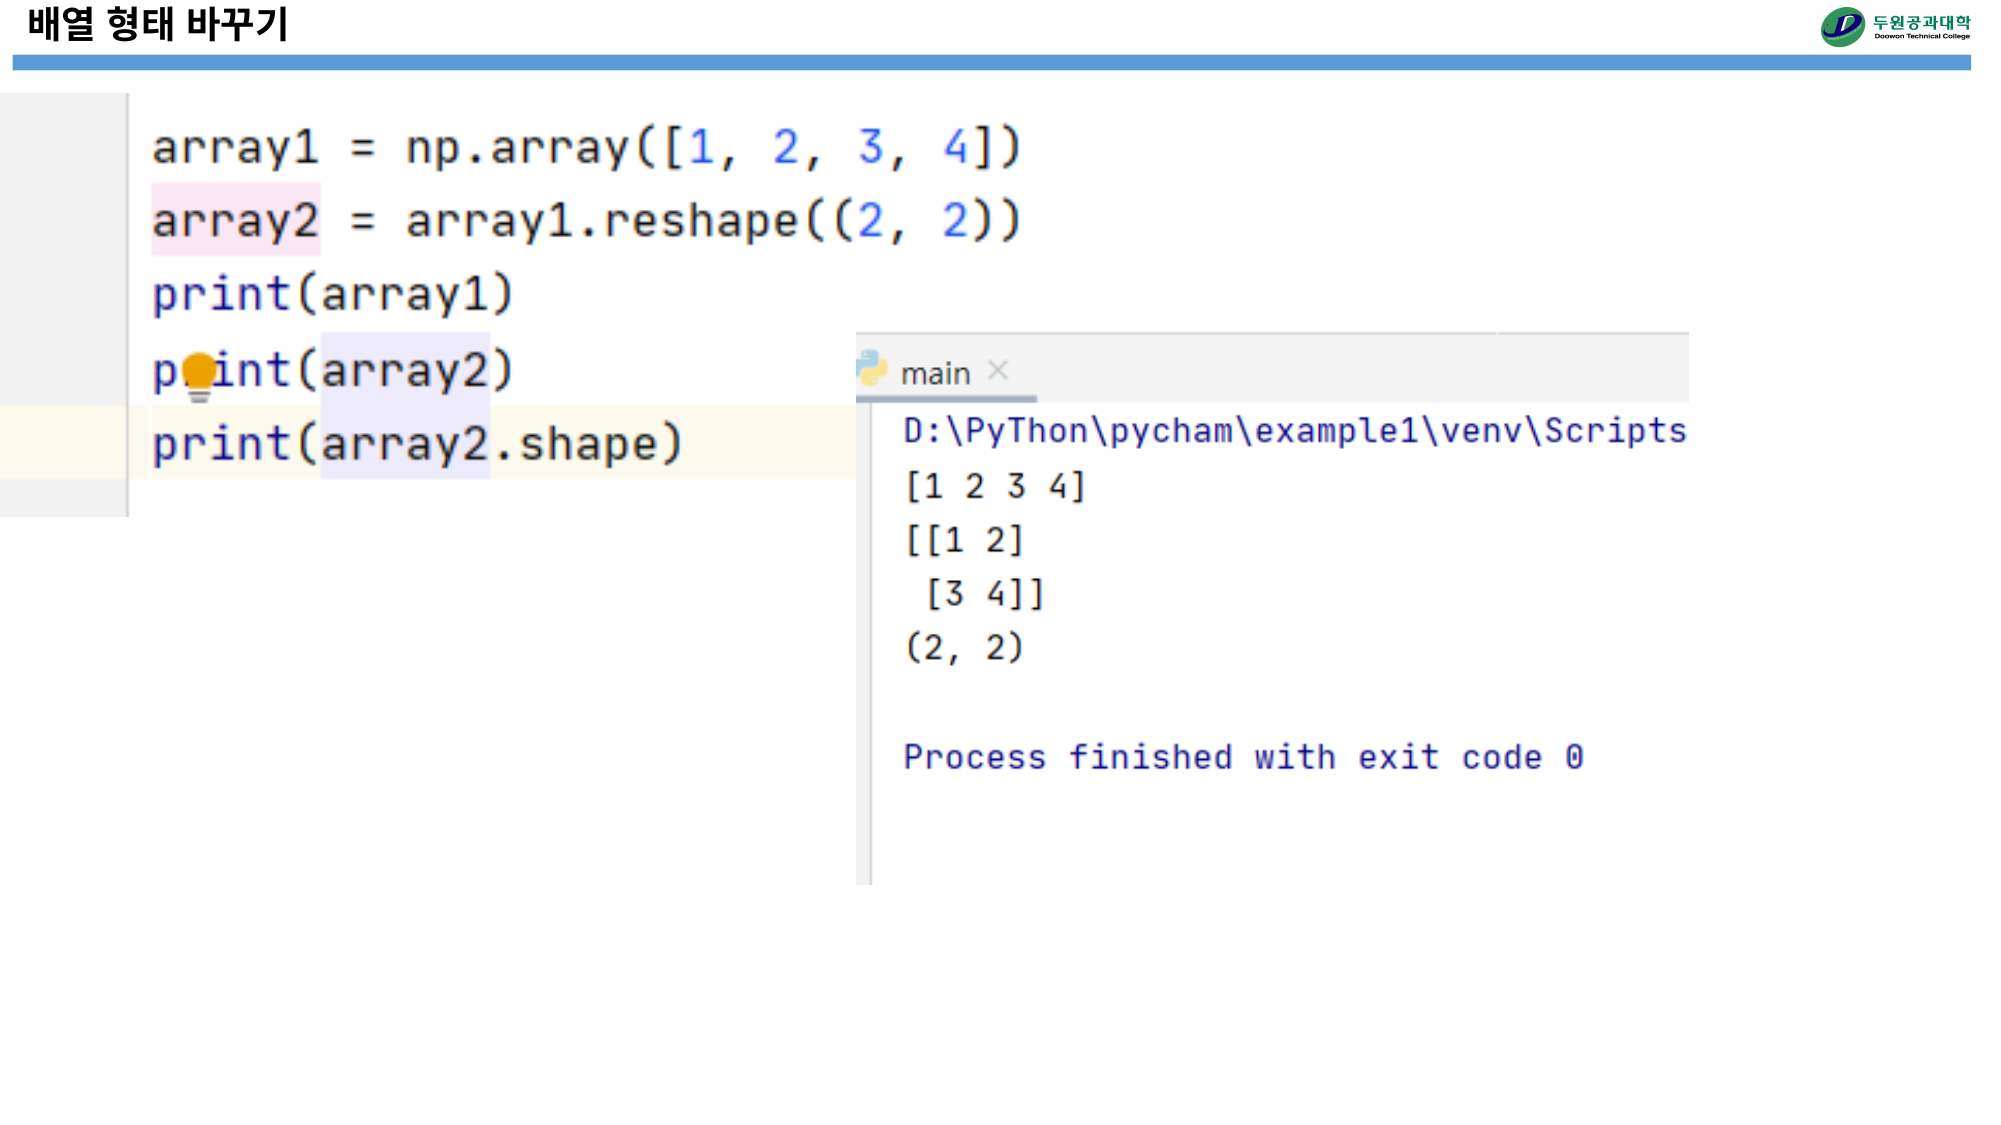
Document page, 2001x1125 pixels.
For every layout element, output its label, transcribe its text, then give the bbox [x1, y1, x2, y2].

picture [856, 331, 1689, 885]
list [0, 93, 1078, 517]
title 배열 형태 바꾸기 [12, 2, 1972, 50]
